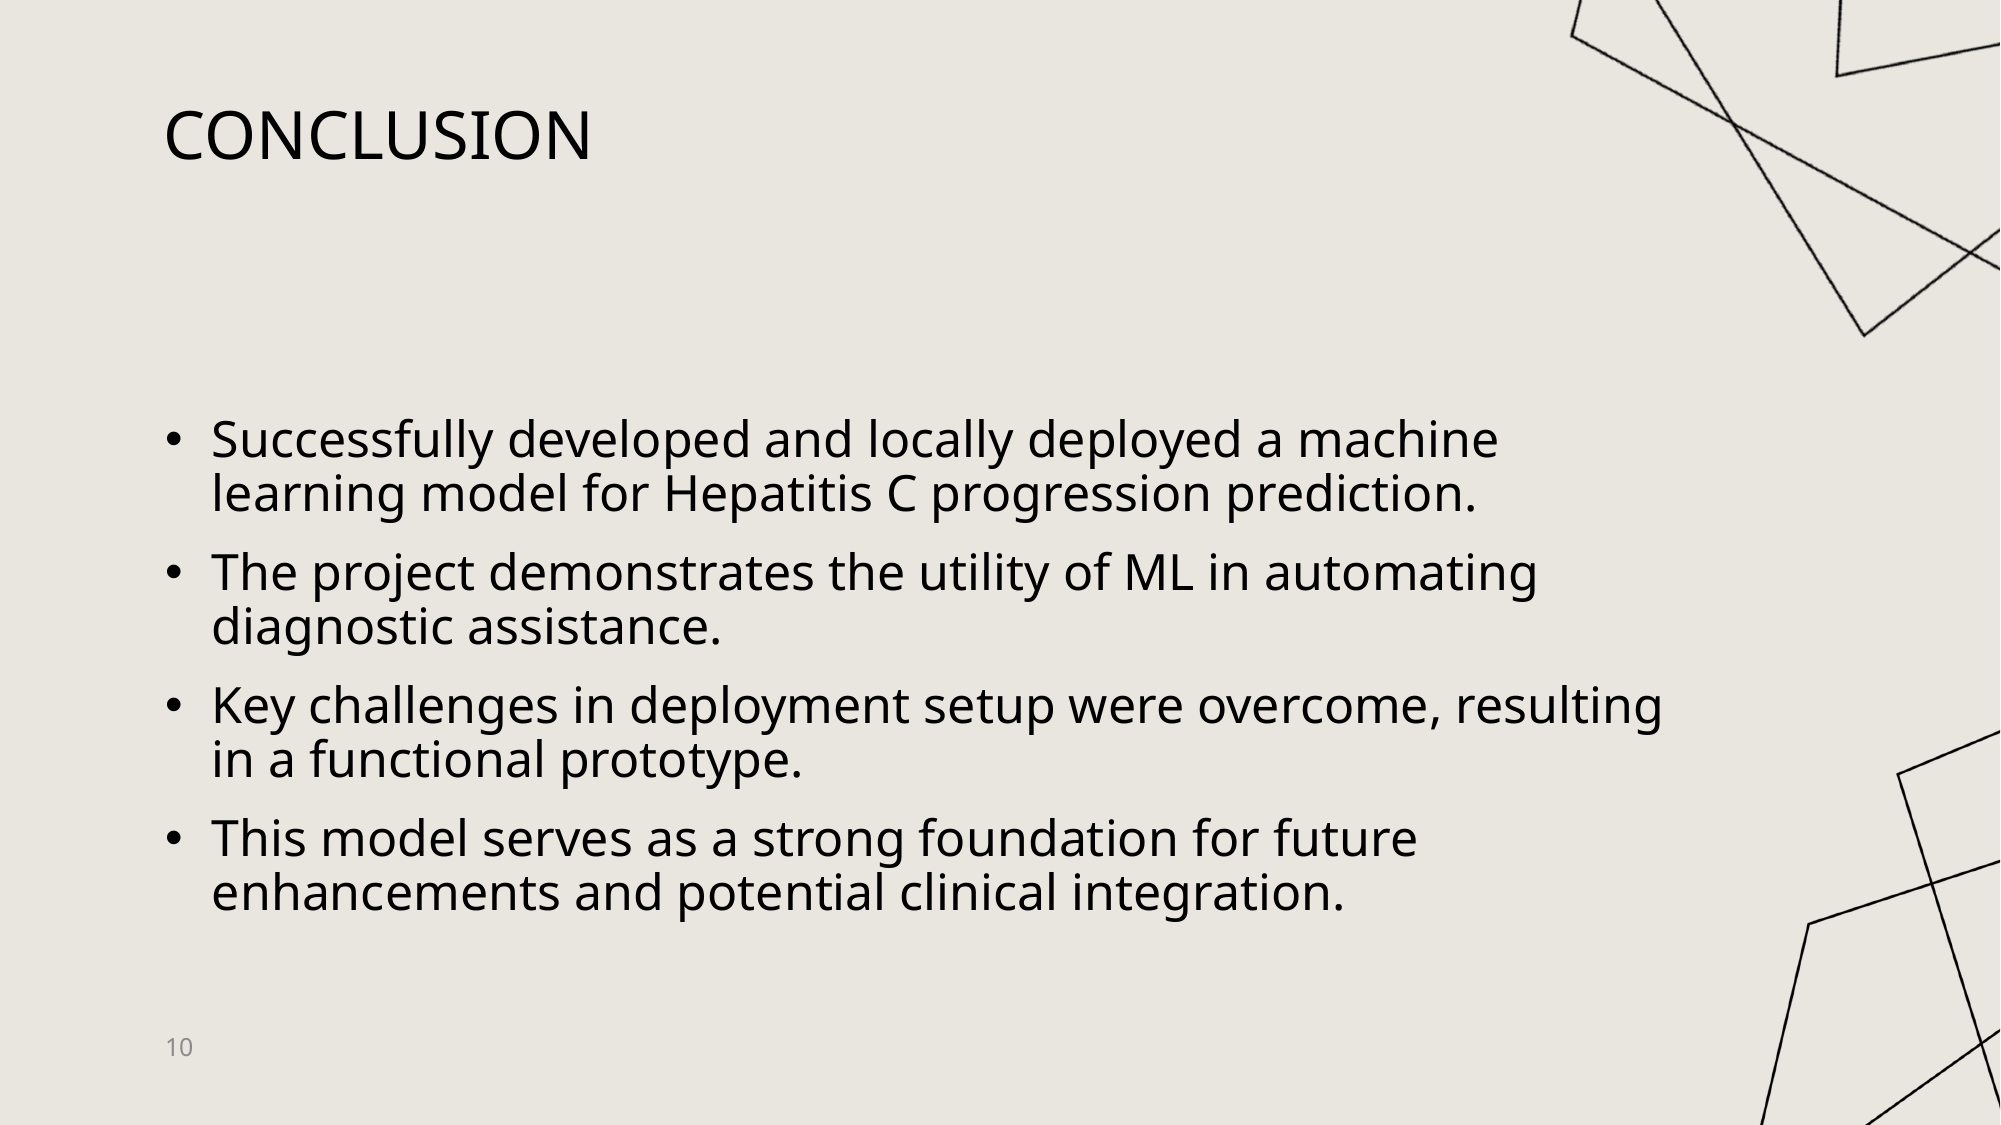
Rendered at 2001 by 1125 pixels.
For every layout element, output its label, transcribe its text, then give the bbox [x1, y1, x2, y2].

picture [1553, 0, 2000, 345]
list Successfully developed and locally deployed a machine learning model for Hepatitis C progression prediction. The project demonstrates the utility of ML in automating diagnostic assistance. Key challenges in deployment setup were overcome, resulting in a functional prototype. This model serves as a strong foundation for future enhancements and potential clinical integration. [150, 331, 1712, 974]
title Conclusion [148, 71, 1709, 204]
picture [1723, 654, 2001, 1125]
slide_number 10 [150, 1024, 254, 1074]
